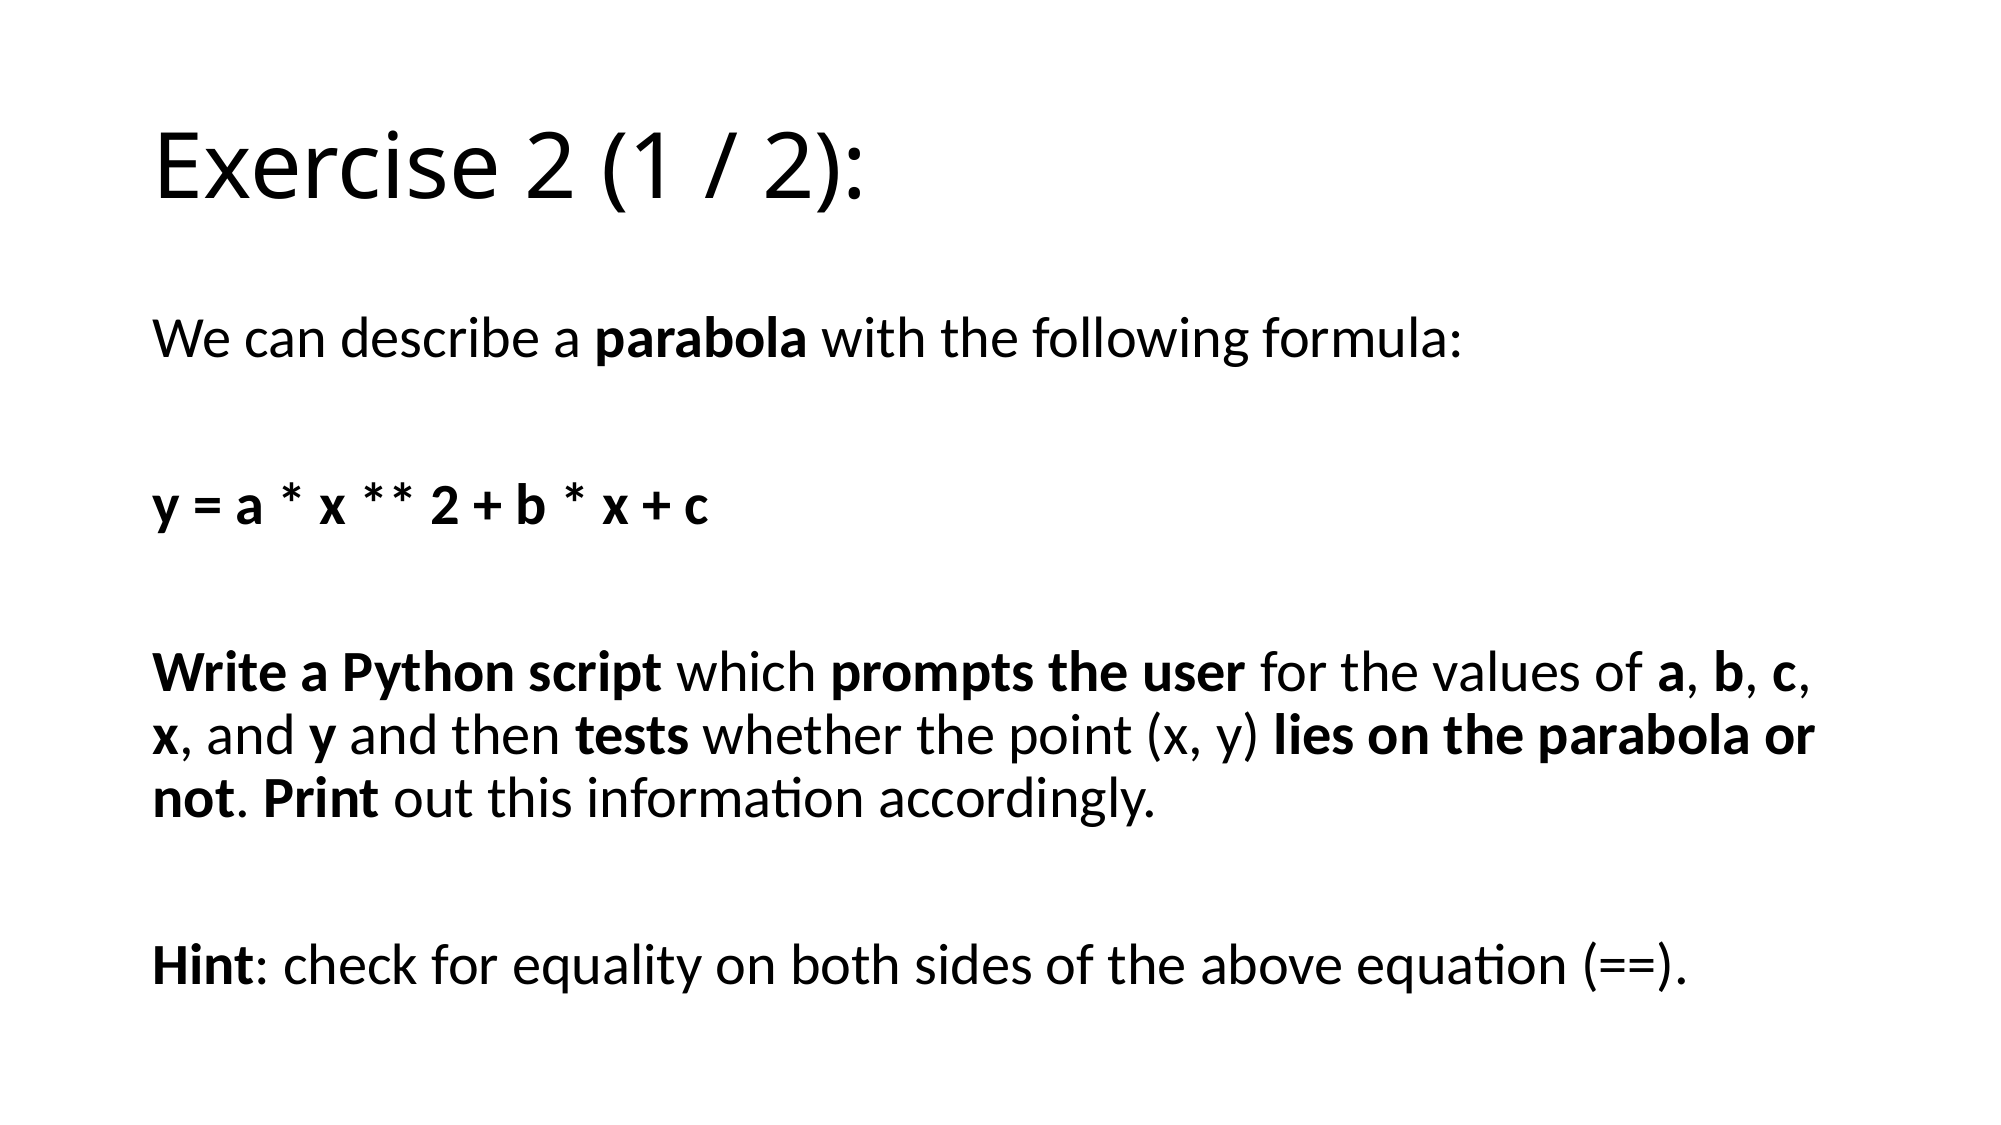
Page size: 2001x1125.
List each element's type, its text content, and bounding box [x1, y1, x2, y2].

title Exercise 2 (1 / 2): [137, 59, 1863, 278]
list We can describe a parabola with the following formula: y = a * x ** 2 + b * x + c Write a Python script which prompts the user for the values of a, b, c, x, and y and then tests whether the point (x, y) lies on the parabola or not. Print out this information accordingly. Hint: check for equality on both sides of the above equation (==). [137, 299, 1863, 1014]
